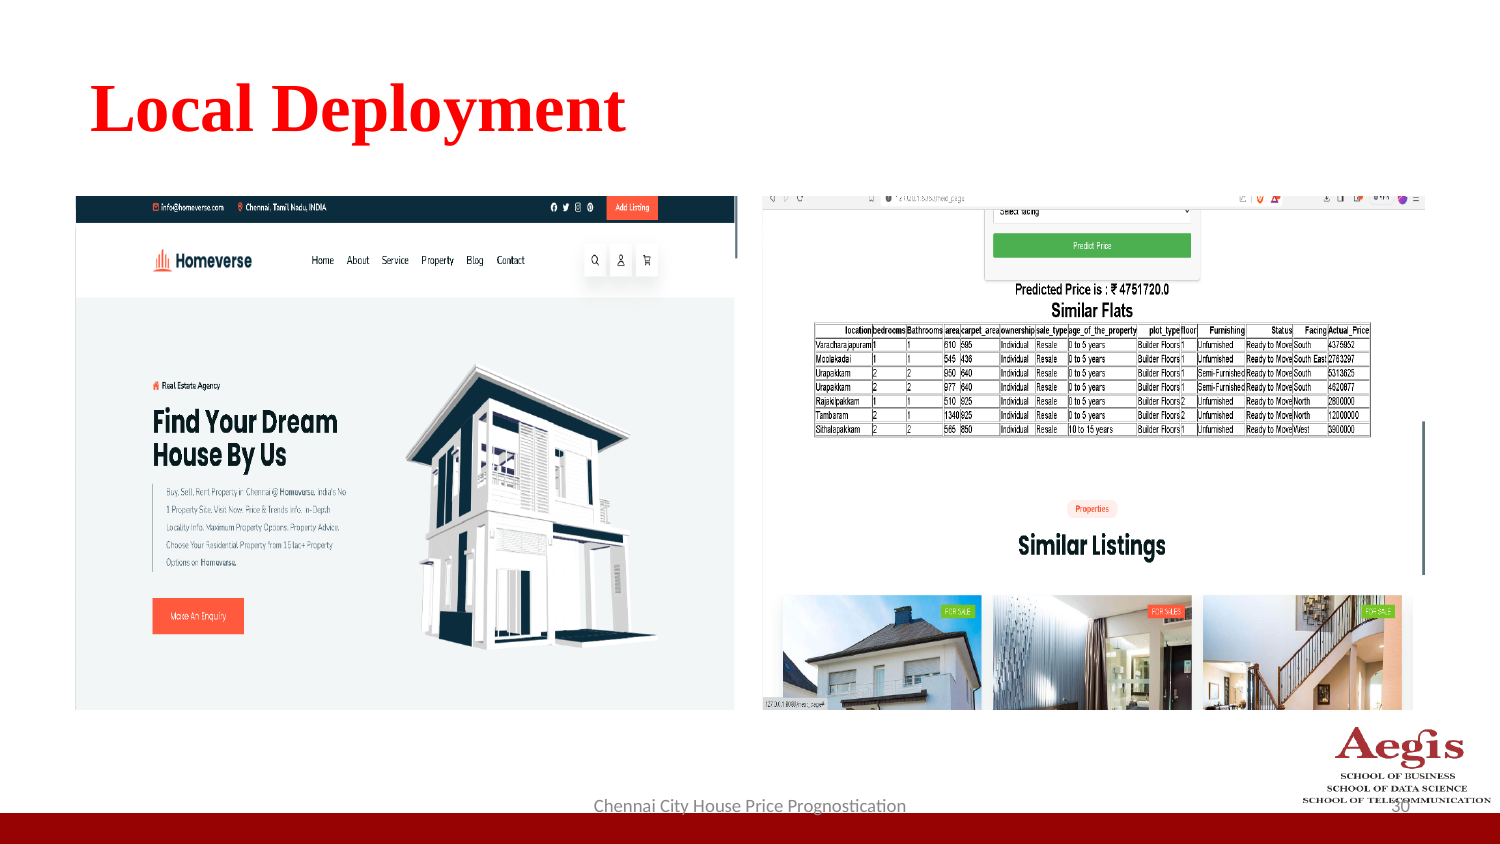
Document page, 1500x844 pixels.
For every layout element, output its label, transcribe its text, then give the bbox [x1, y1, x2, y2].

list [74, 196, 738, 710]
footer Chennai City House Price Prognostication [512, 782, 988, 827]
picture [1303, 727, 1491, 803]
slide_number ‹#› [1074, 782, 1425, 827]
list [762, 196, 1426, 710]
title Local Deployment [75, 33, 1425, 175]
